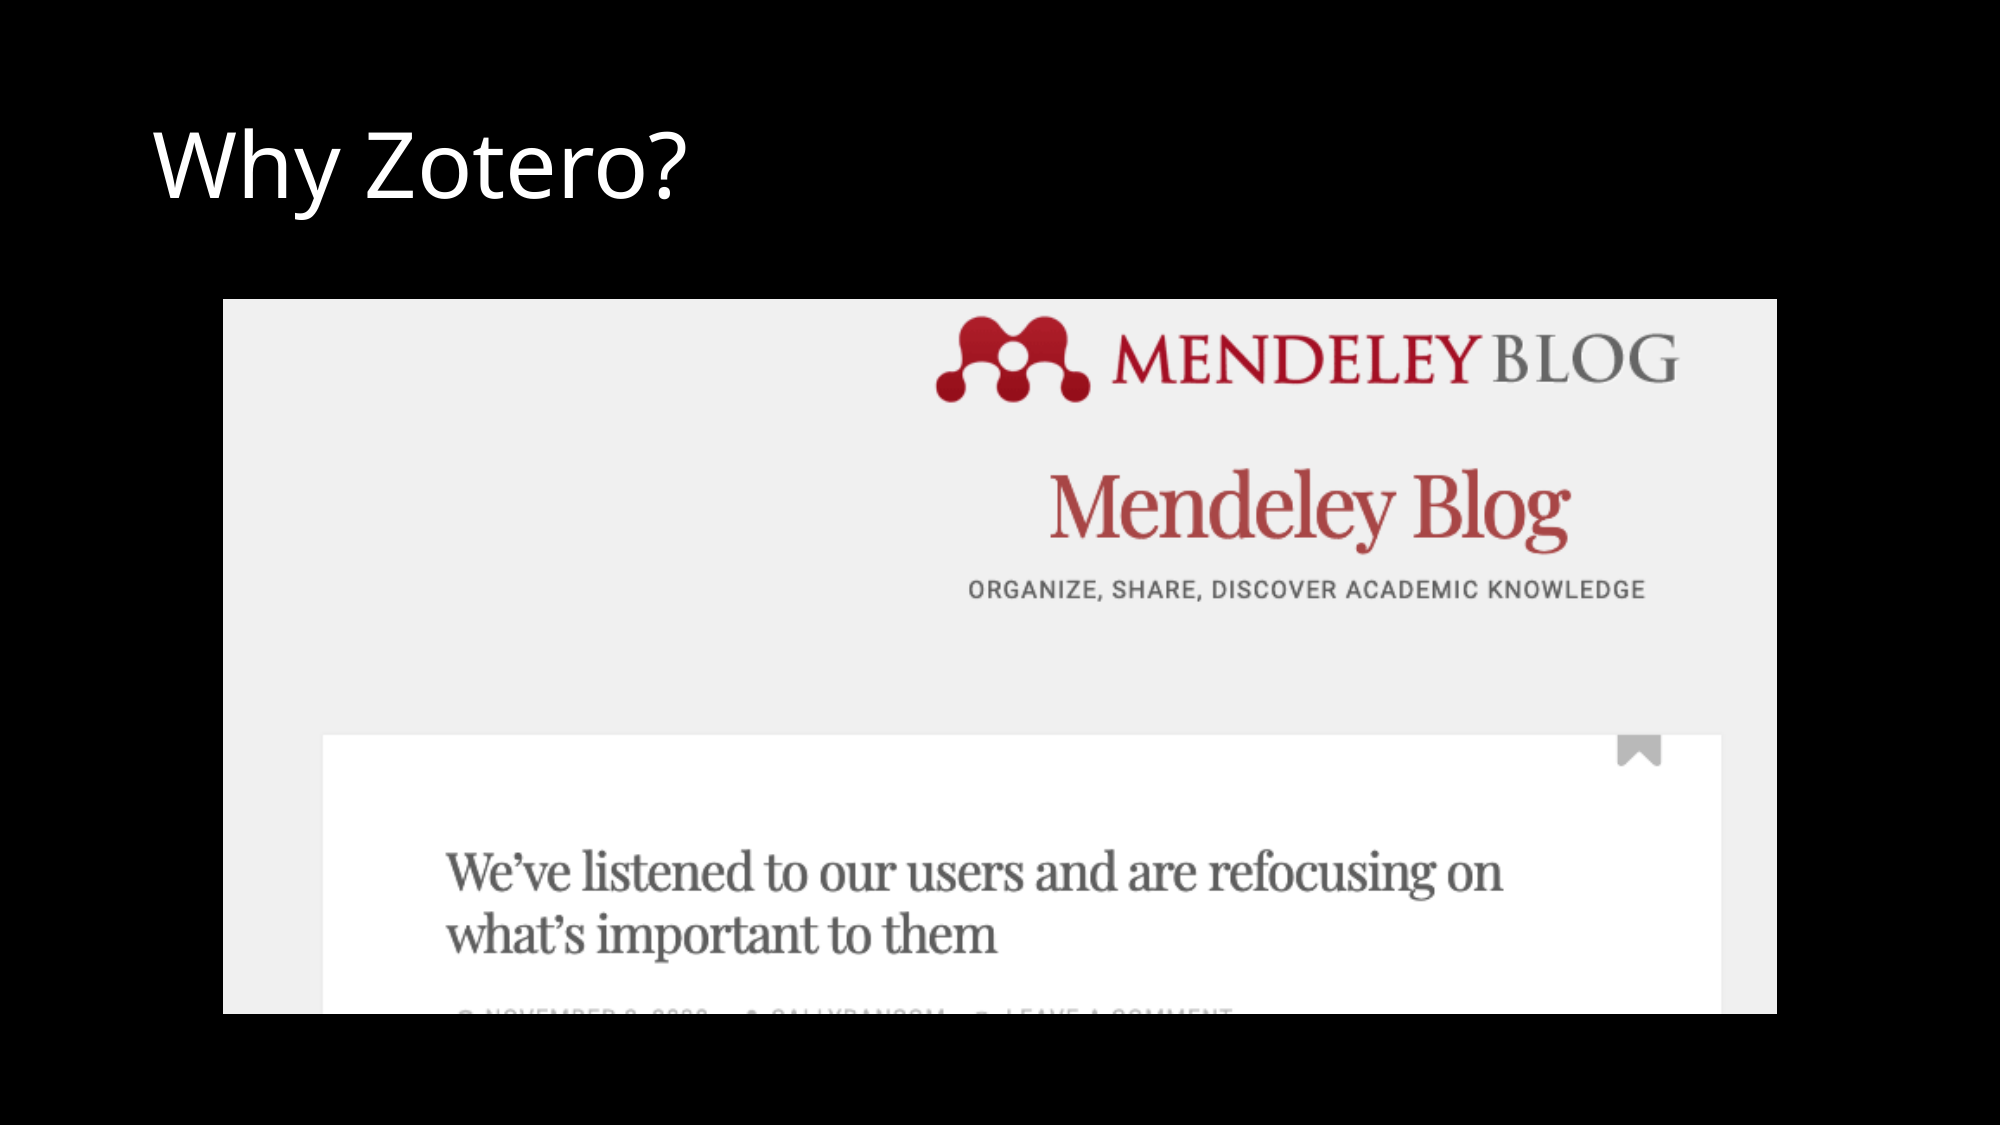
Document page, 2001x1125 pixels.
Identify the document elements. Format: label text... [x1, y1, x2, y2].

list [223, 299, 1777, 1014]
title Why Zotero? [137, 59, 1863, 278]
